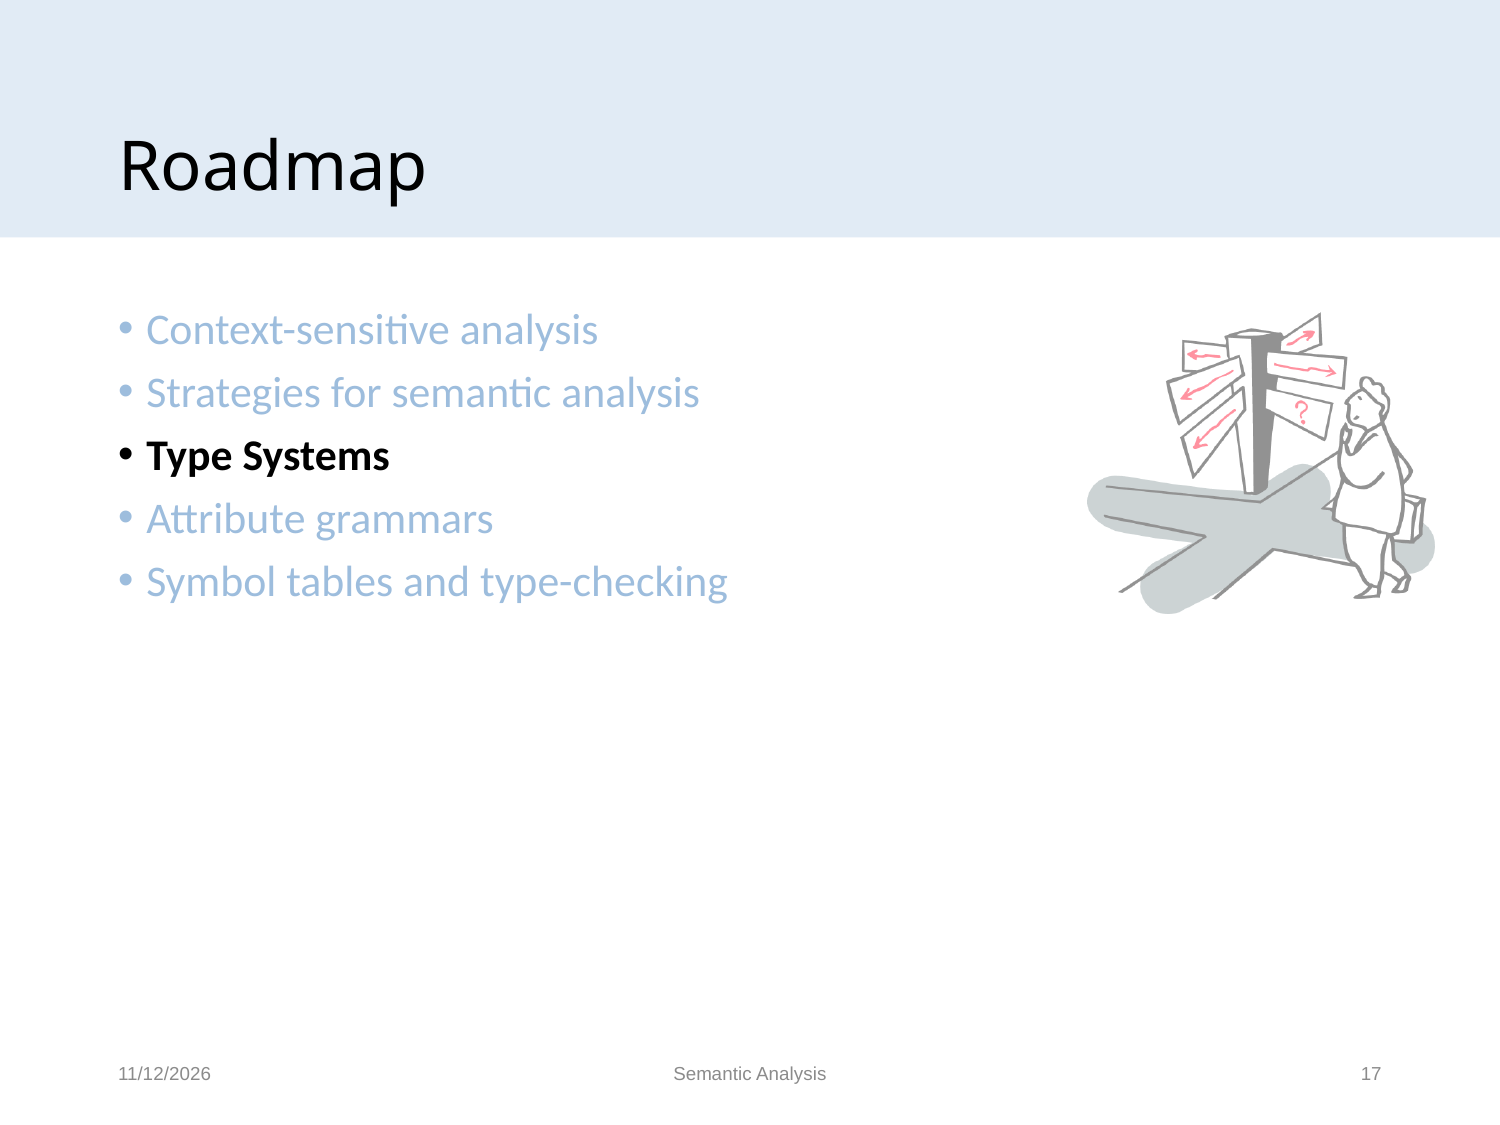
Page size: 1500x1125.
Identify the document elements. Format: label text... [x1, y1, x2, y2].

slide_number 17 [1059, 1042, 1397, 1103]
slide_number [103, 1042, 441, 1103]
title Roadmap [103, 59, 1397, 278]
list Context-sensitive analysis Strategies for semantic analysis Type Systems Attribute grammars Symbol tables and type-checking [103, 299, 1397, 1014]
picture [1087, 312, 1435, 614]
footer Semantic Analysis [496, 1042, 1004, 1103]
